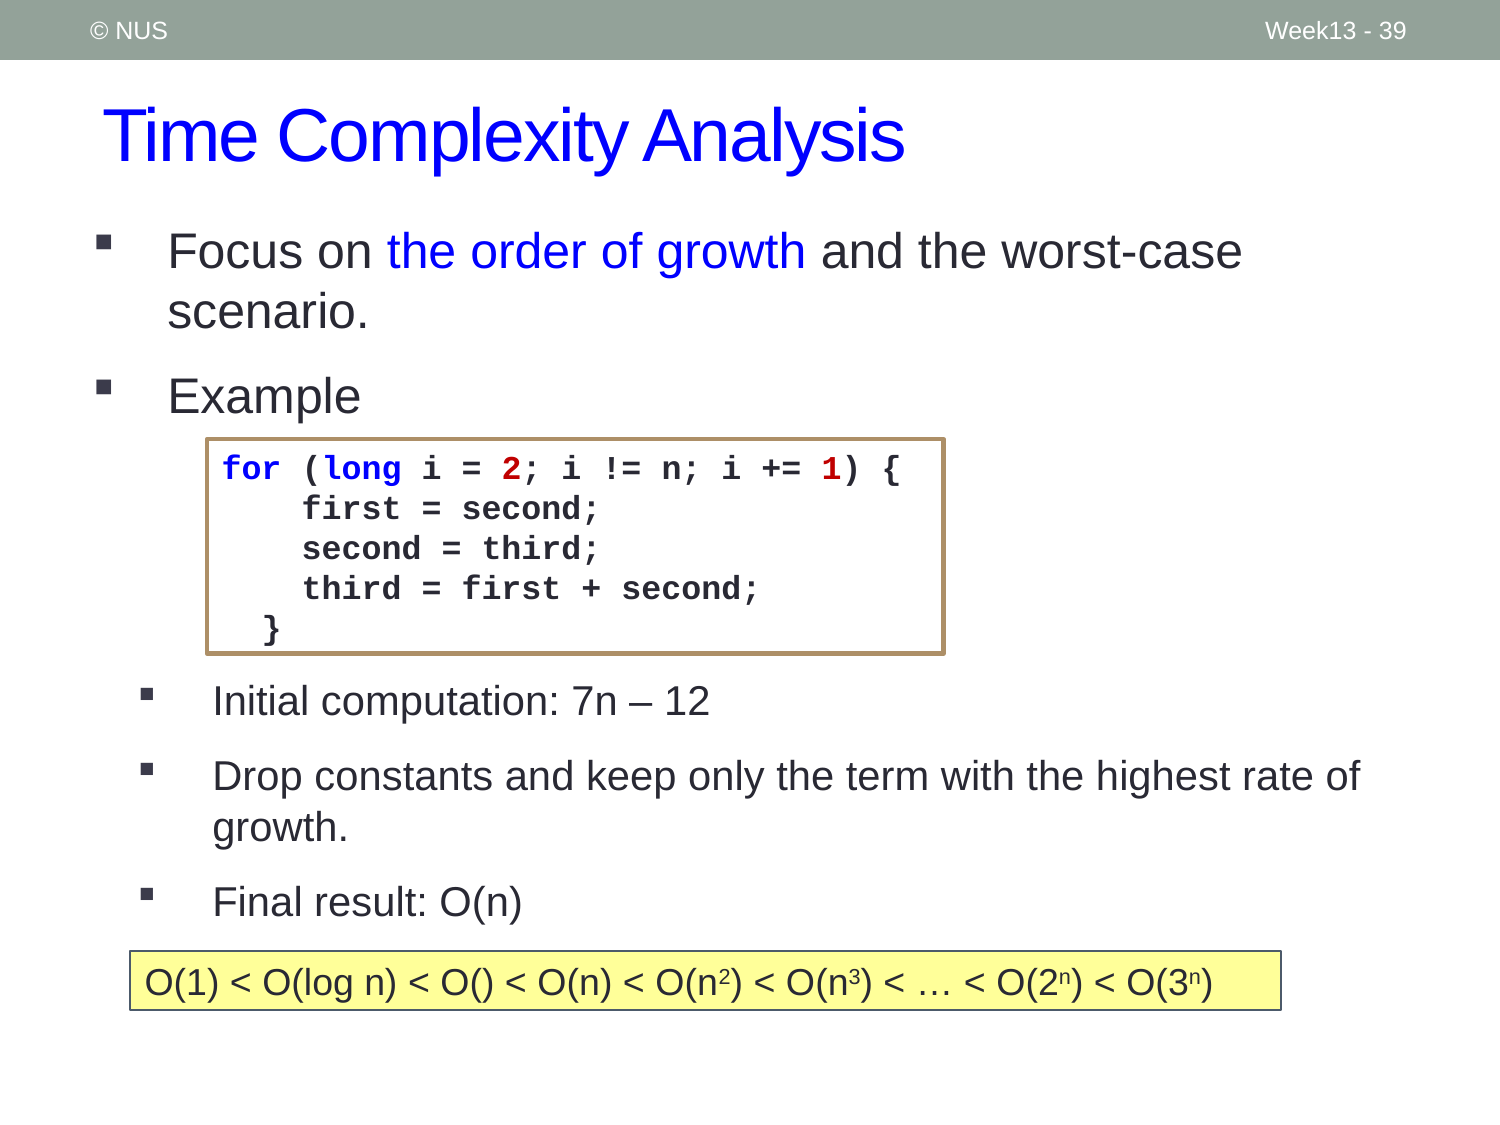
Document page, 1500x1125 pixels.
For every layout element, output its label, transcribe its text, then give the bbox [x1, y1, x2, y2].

slide_number Week13 - 39 [1250, 3, 1425, 57]
slide_number © NUS [75, 3, 550, 57]
text_box for (long i = 2; i != n; i += 1) { first = second; second = third; third = first + second; } [205, 437, 946, 656]
title Time Complexity Analysis [87, 62, 1463, 200]
text_box Focus on the order of growth and the worst-case scenario. Example Initial computation: 7n – 12 Drop constants and keep only the term with the highest rate of growth. Final result: O(n) [77, 211, 1463, 1102]
